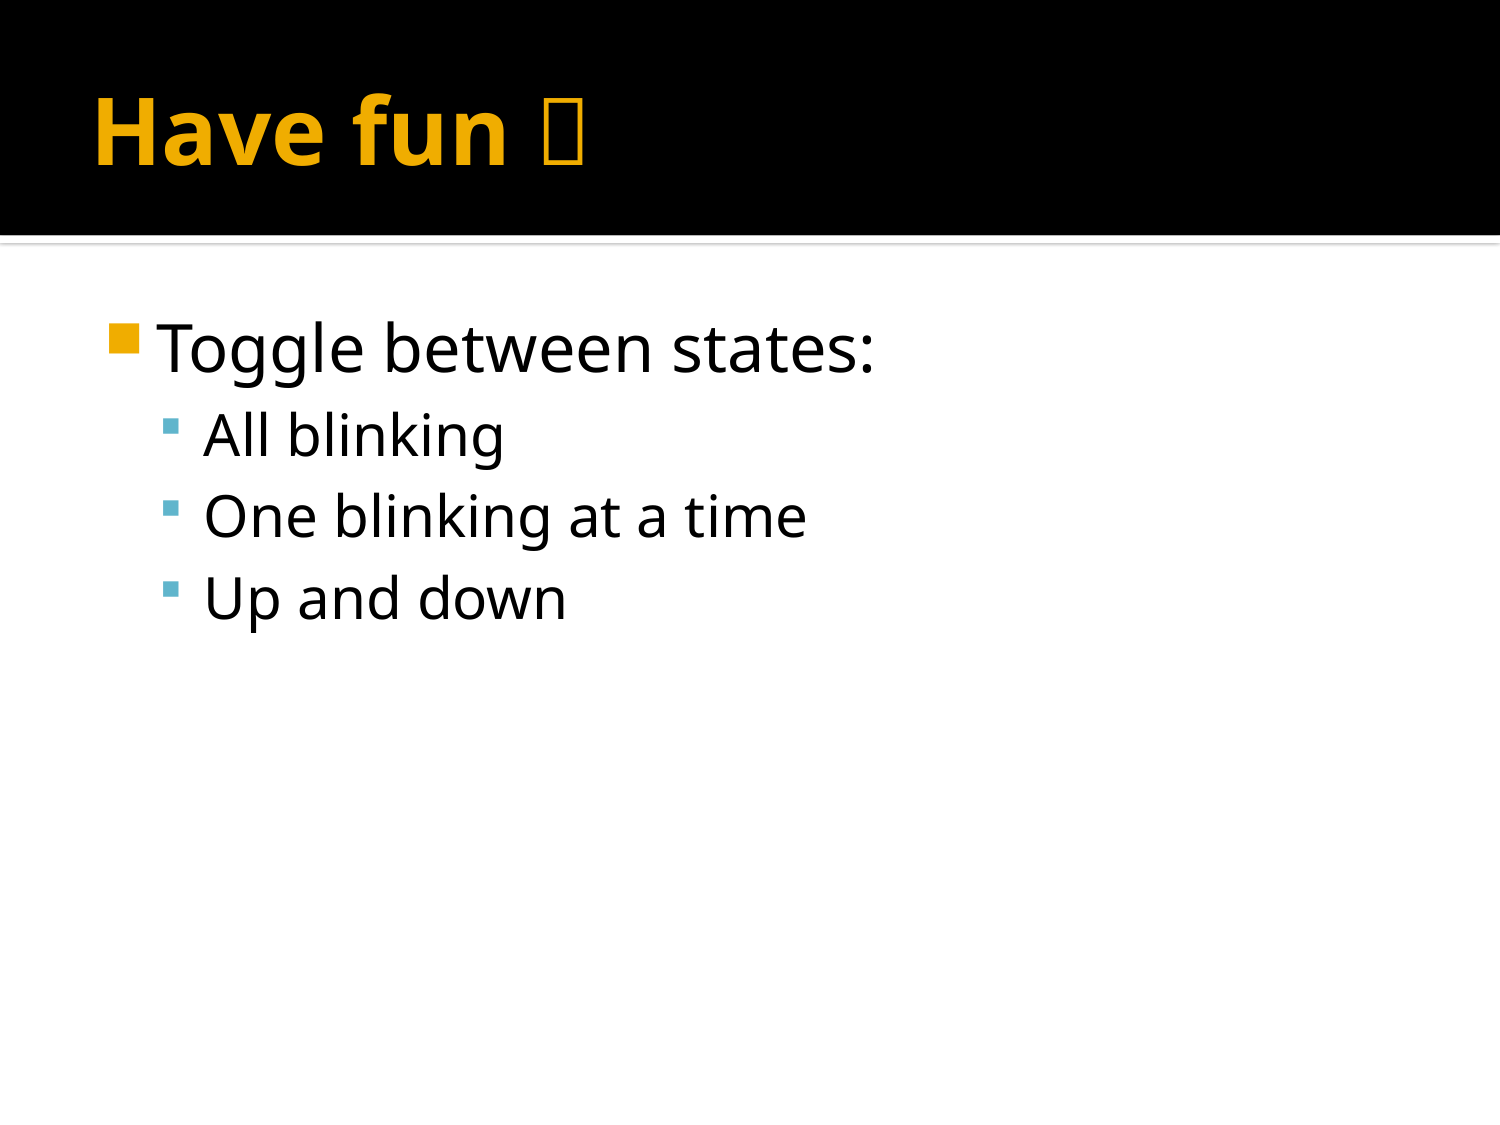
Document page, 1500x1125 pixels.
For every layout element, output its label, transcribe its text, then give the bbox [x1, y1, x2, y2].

list Toggle between states: All blinking One blinking at a time Up and down [75, 291, 1425, 1050]
title Have fun  [75, 25, 1425, 231]
